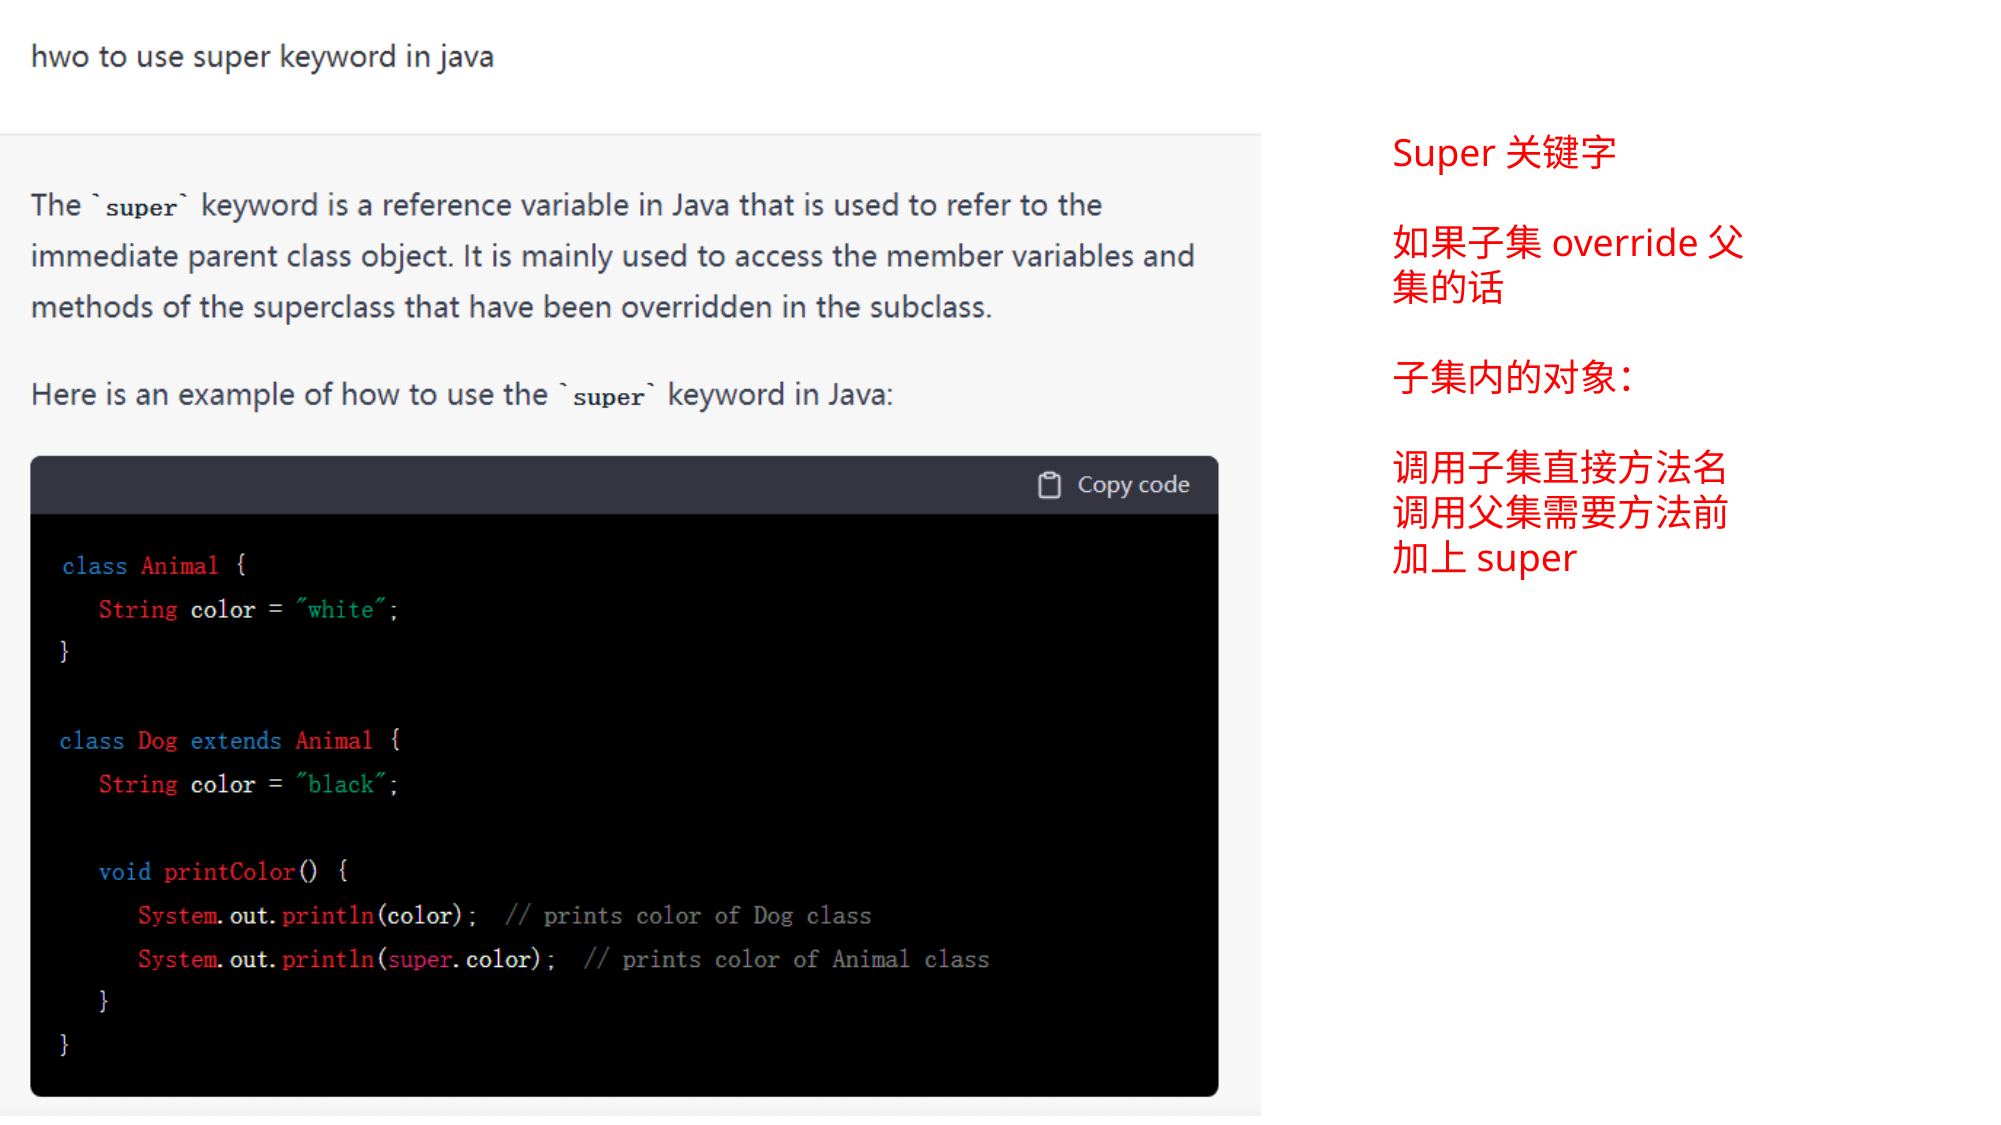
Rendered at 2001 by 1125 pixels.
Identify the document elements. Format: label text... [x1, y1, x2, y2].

text_box Super关键字 如果子集override父集的话 子集内的对象： 调用子集直接方法名 调用父集需要方法前加上super [1377, 121, 1771, 632]
picture [0, 22, 1261, 1116]
